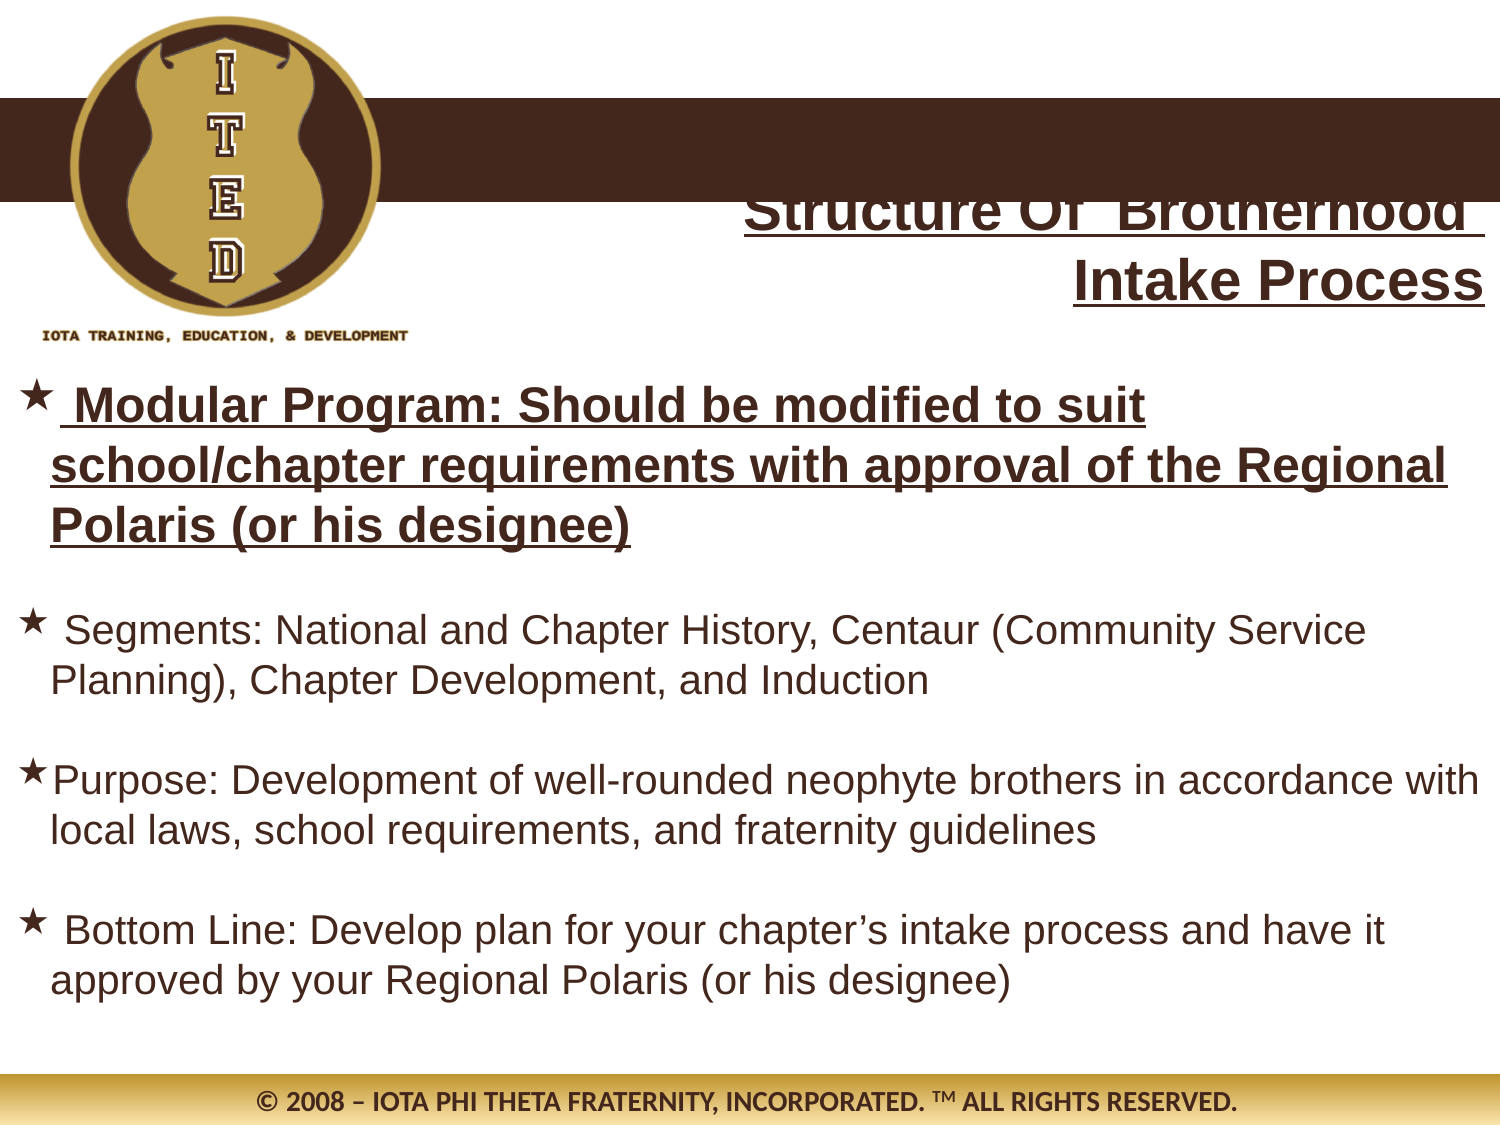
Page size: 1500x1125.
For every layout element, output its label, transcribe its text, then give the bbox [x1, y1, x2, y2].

picture [37, 0, 413, 122]
text_box Structure Of Brotherhood Intake Process Modular Program: Should be modified to suit school/chapter requirements with approval of the Regional Polaris (or his designee) Segments: National and Chapter History, Centaur (Community Service Planning), Chapter Development, and Induction Purpose: Development of well-rounded neophyte brothers in accordance with local laws, school requirements, and fraternity guidelines Bottom Line: Develop plan for your chapter’s intake process and have it approved by your Regional Polaris (or his designee) [0, 122, 1500, 1003]
